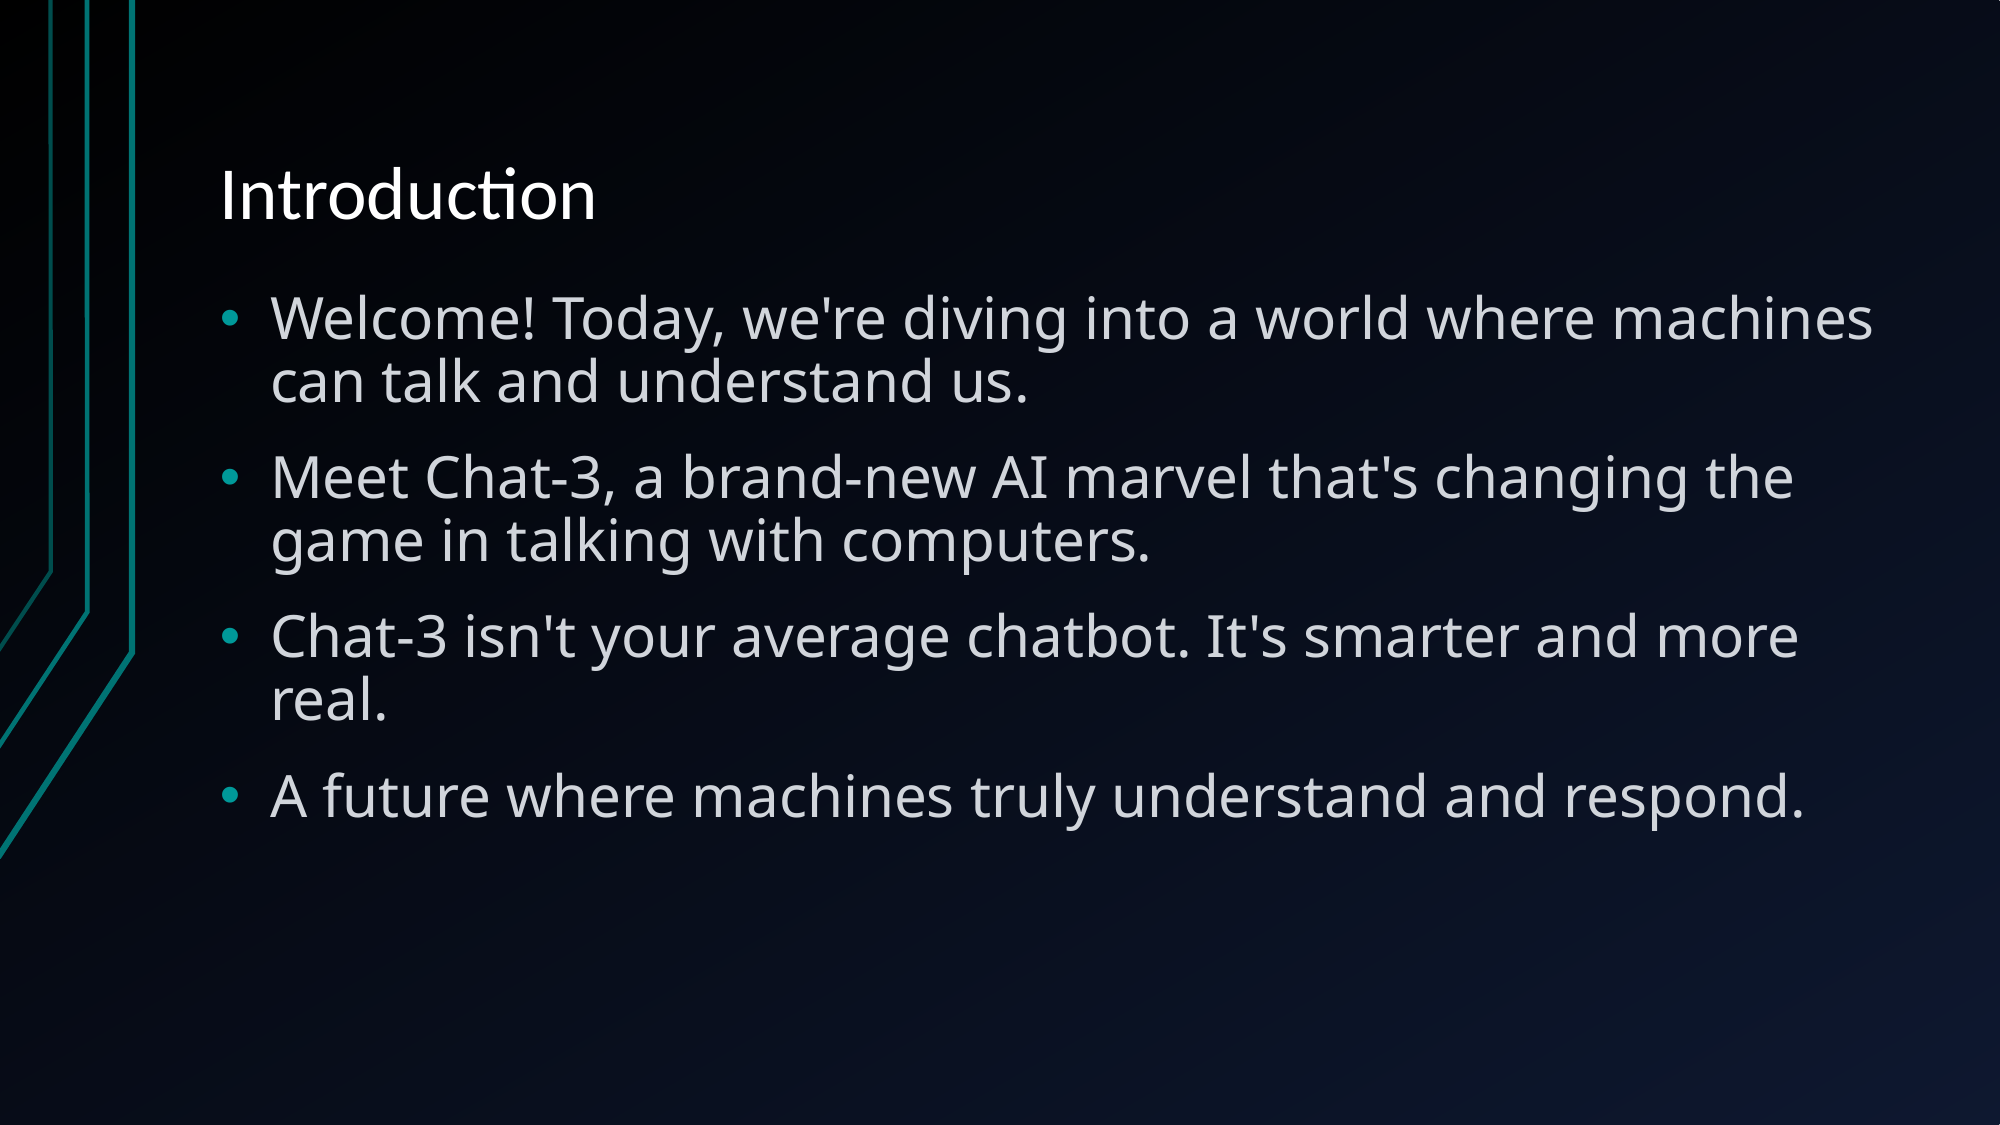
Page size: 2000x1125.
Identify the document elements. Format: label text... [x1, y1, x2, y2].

list Welcome! Today, we're diving into a world where machines can talk and understand us. Meet Chat-3, a brand-new AI marvel that's changing the game in talking with computers. Chat-3 isn't your average chatbot. It's smarter and more real. A future where machines truly understand and respond. [199, 279, 1900, 1012]
title Introduction [199, 45, 1900, 246]
